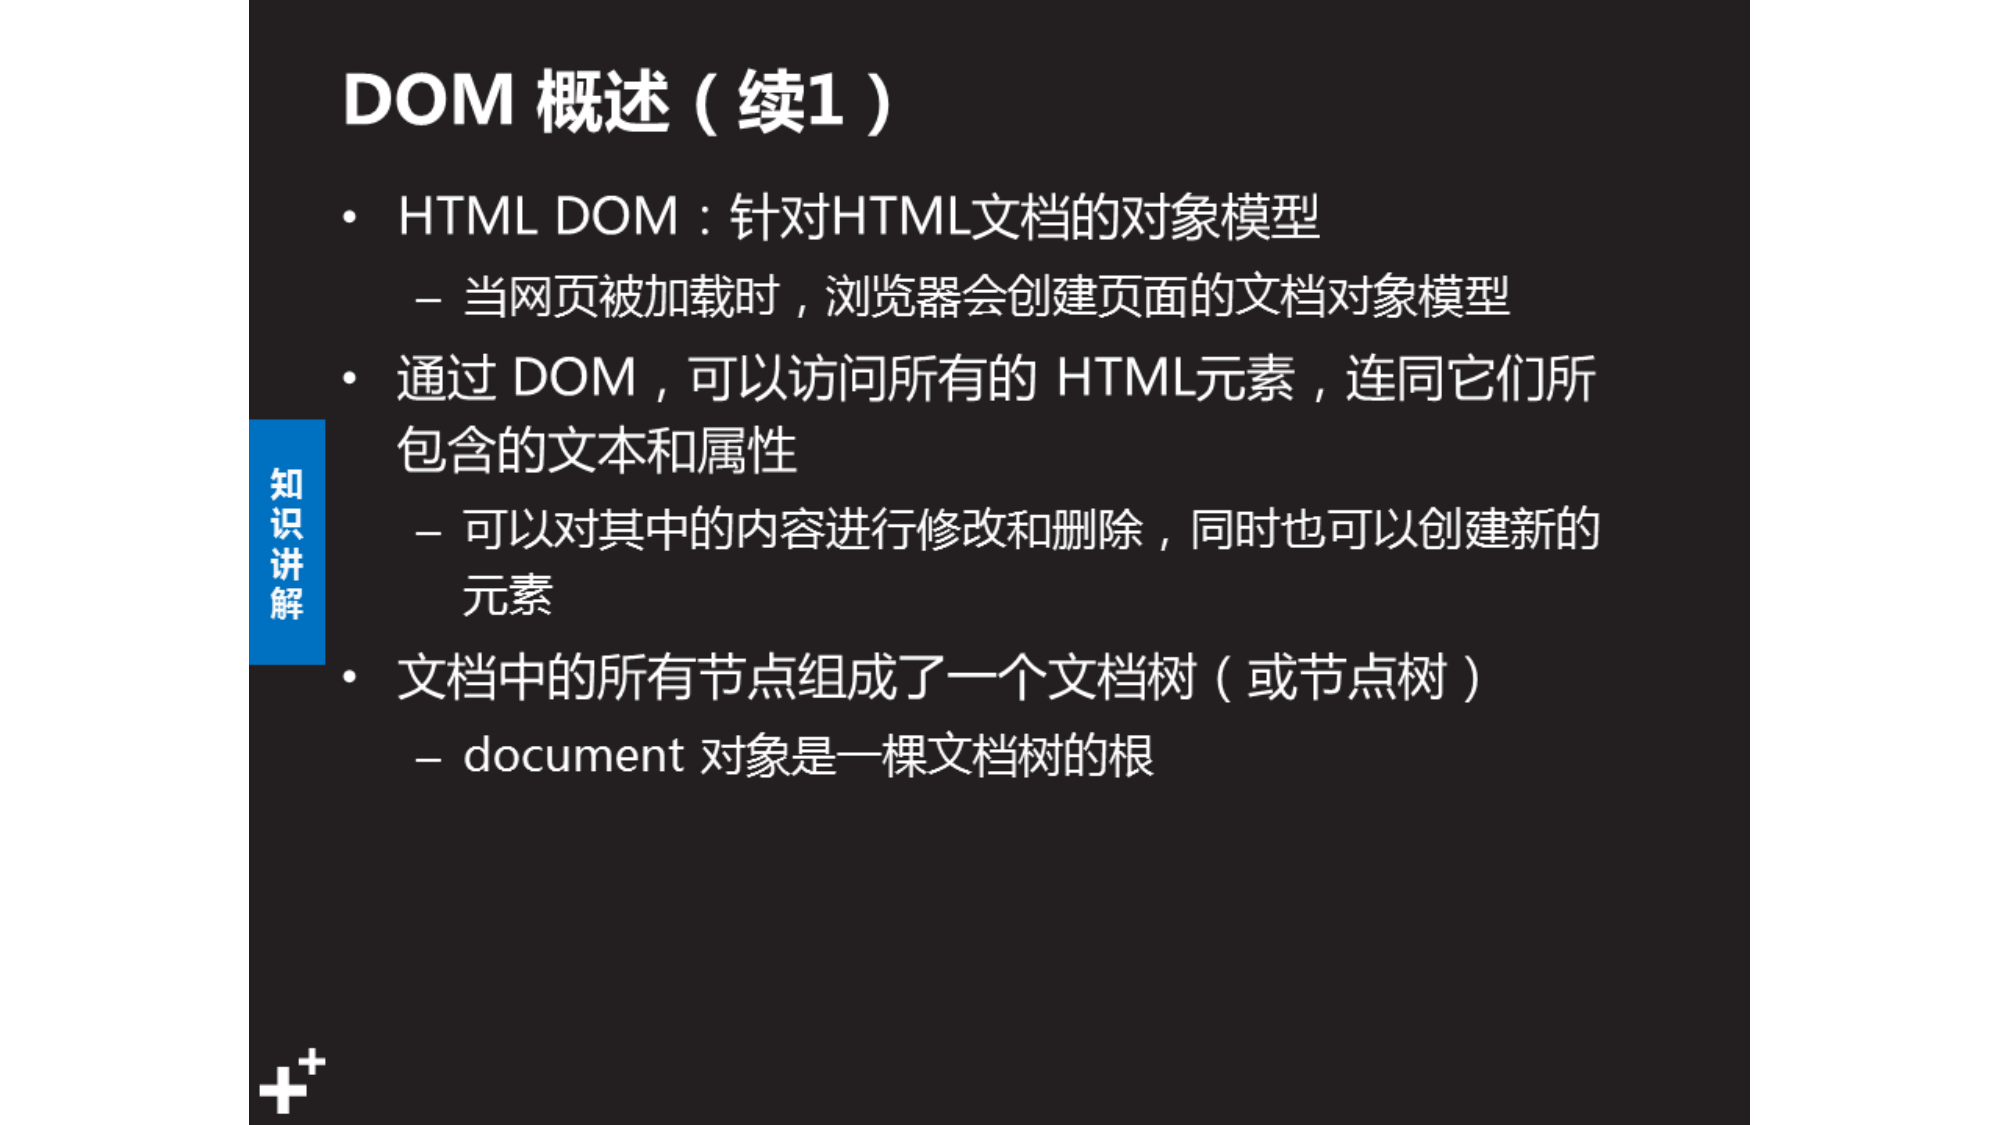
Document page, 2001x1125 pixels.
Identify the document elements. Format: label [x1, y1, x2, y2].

picture [249, 0, 1750, 1125]
